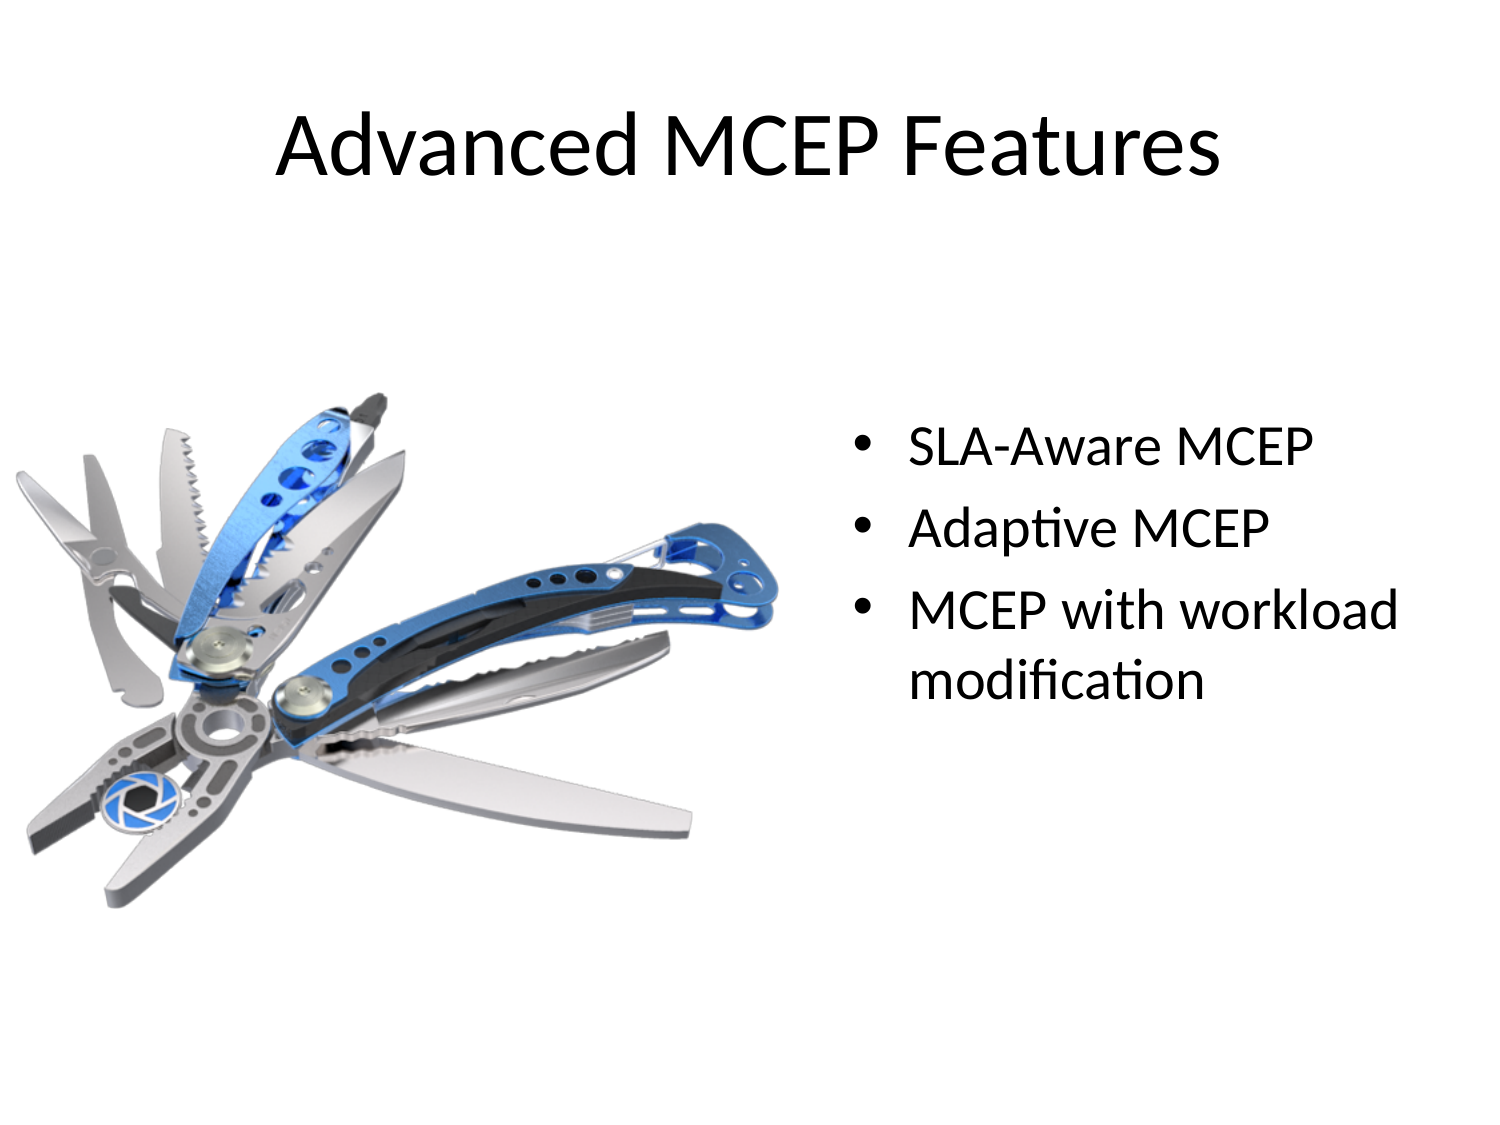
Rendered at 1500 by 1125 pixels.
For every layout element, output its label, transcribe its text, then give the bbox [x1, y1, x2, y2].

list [0, 387, 858, 913]
list SLA-Aware MCEP Adaptive MCEP MCEP with workload modification [861, 399, 1500, 850]
title Advanced MCEP Features [75, 45, 1425, 233]
